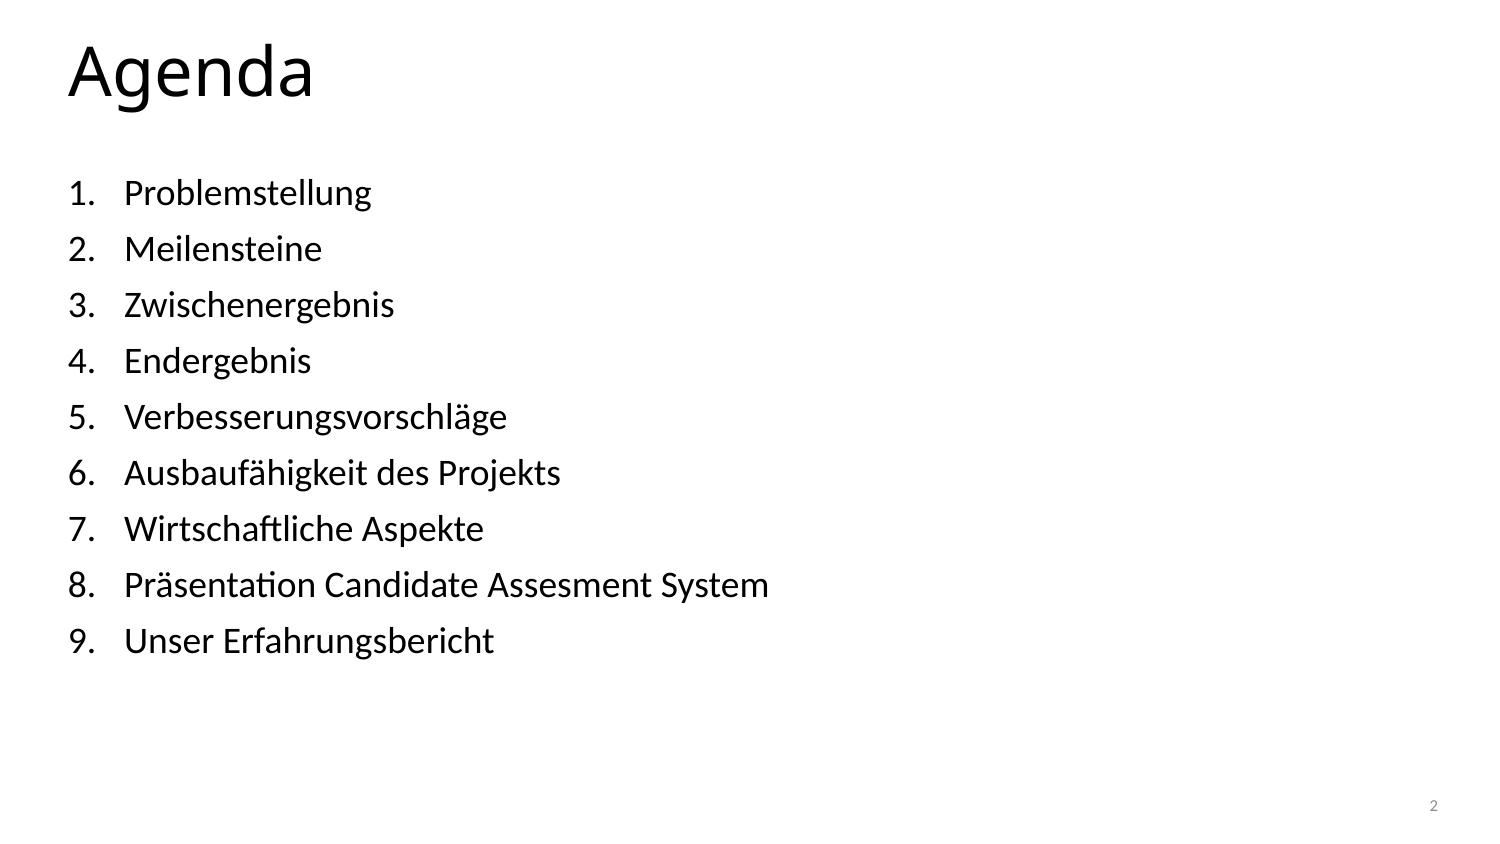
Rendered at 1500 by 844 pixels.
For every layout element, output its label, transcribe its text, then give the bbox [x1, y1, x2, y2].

slide_number 2 [977, 789, 1439, 820]
title Agenda [53, 26, 1441, 122]
list Problemstellung Meilensteine Zwischenergebnis Endergebnis Verbesserungsvorschläge Ausbaufähigkeit des Projekts Wirtschaftliche Aspekte Präsentation Candidate Assesment System Unser Erfahrungsbericht [67, 165, 1439, 756]
